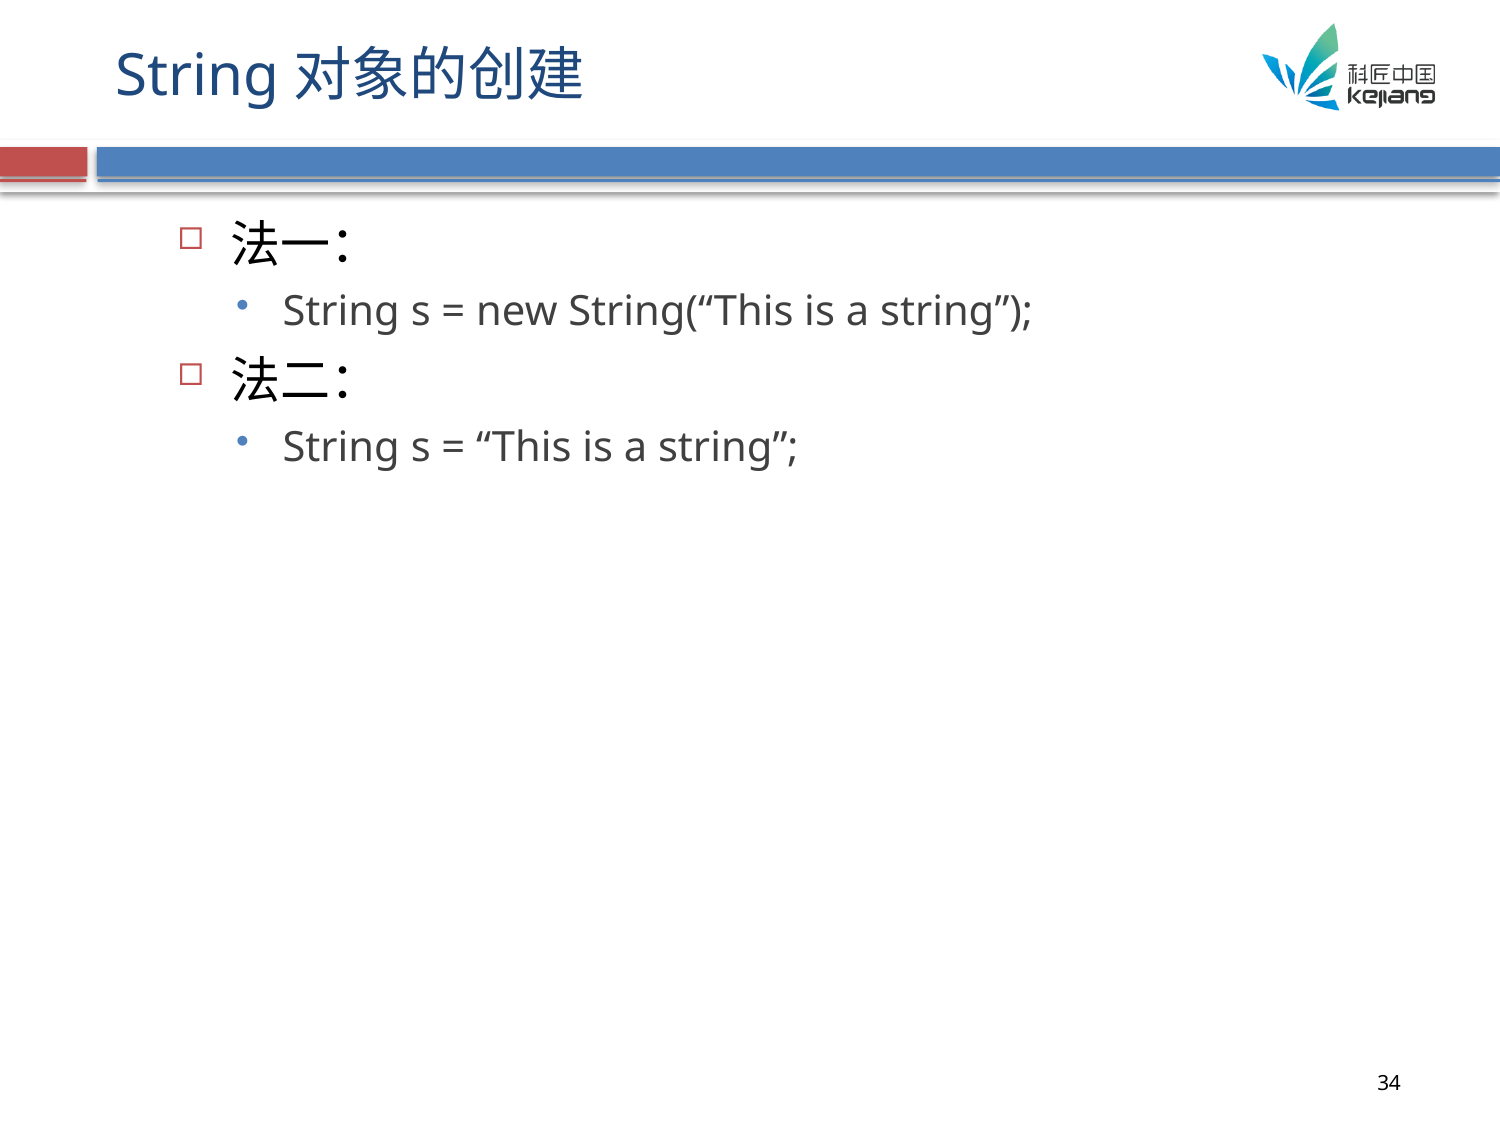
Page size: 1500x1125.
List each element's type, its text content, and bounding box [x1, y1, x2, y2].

text_box [1362, 1062, 1425, 1118]
picture [1261, 143, 1439, 154]
list 法一： String s = new String(“This is a string”); 法二： String s = “This is a string”; [162, 204, 1500, 1002]
title String对象的创建 [100, 0, 1439, 143]
